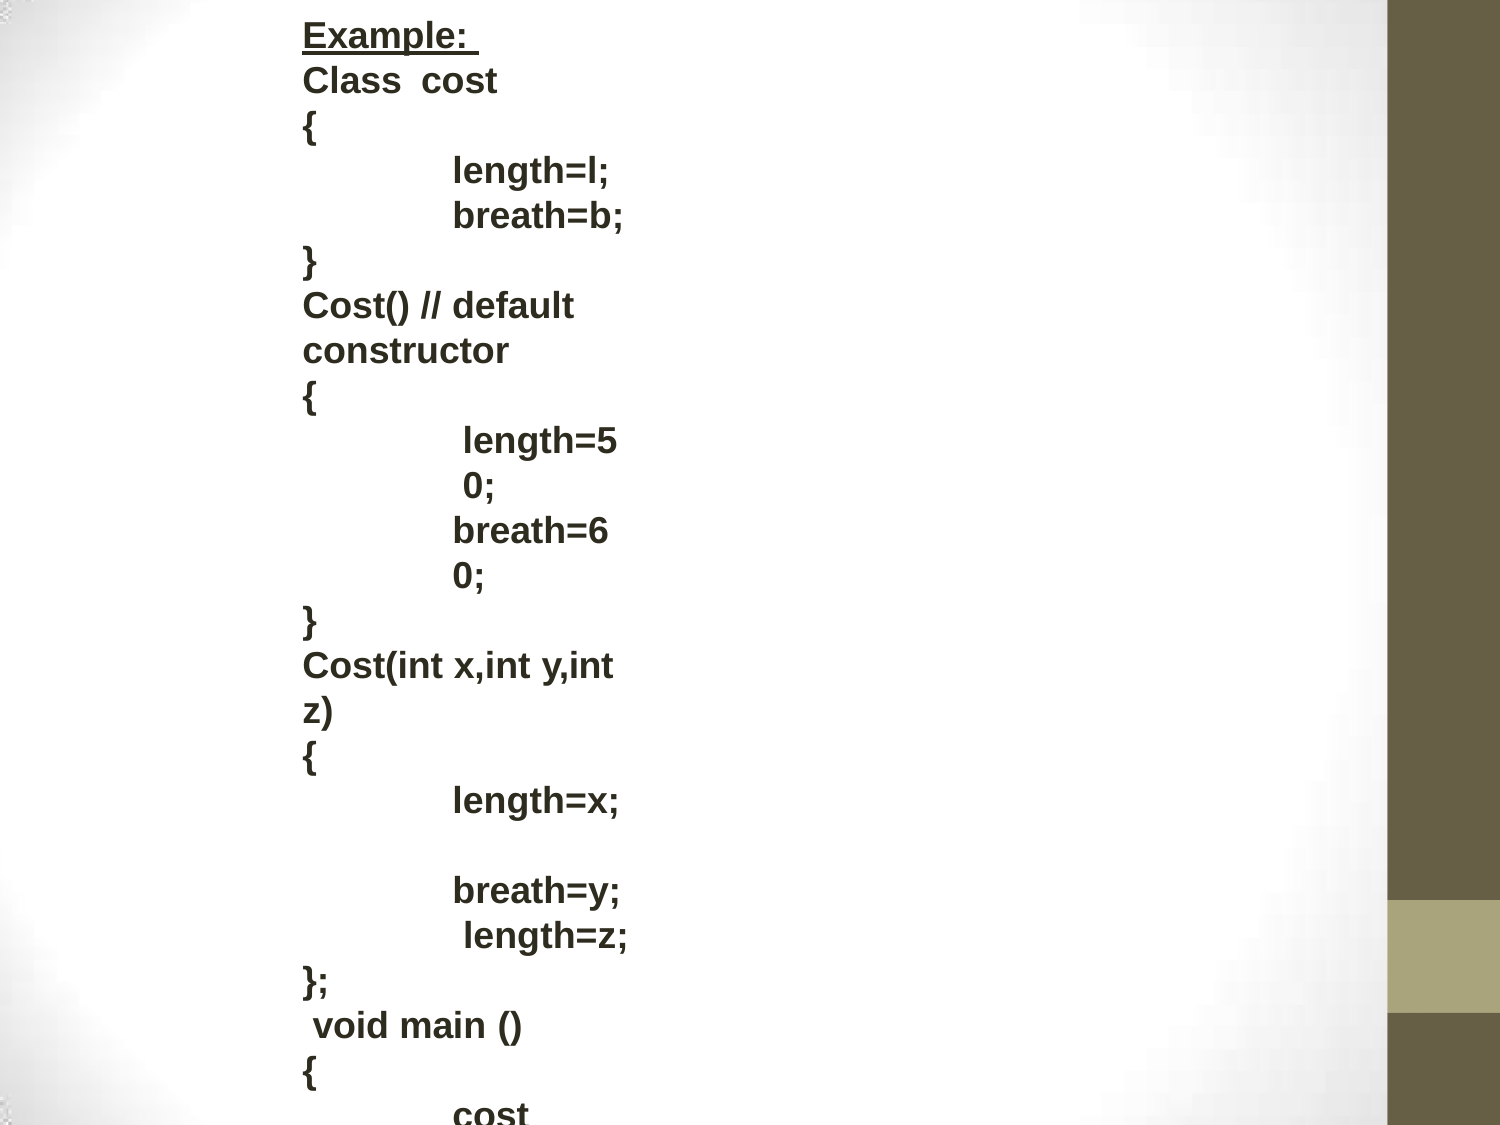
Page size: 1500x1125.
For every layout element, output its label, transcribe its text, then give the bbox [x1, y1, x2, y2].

text_box Example: Class cost { length=l; breath=b; } Cost() // default constructor { length=50; breath=60; } Cost(int x,int y,int z) { length=x; breath=y; length=z; }; void main () { cost c1,c2(10,20); c3(3,4,5); } [300, 8, 807, 1125]
picture [0, 0, 1387, 1125]
